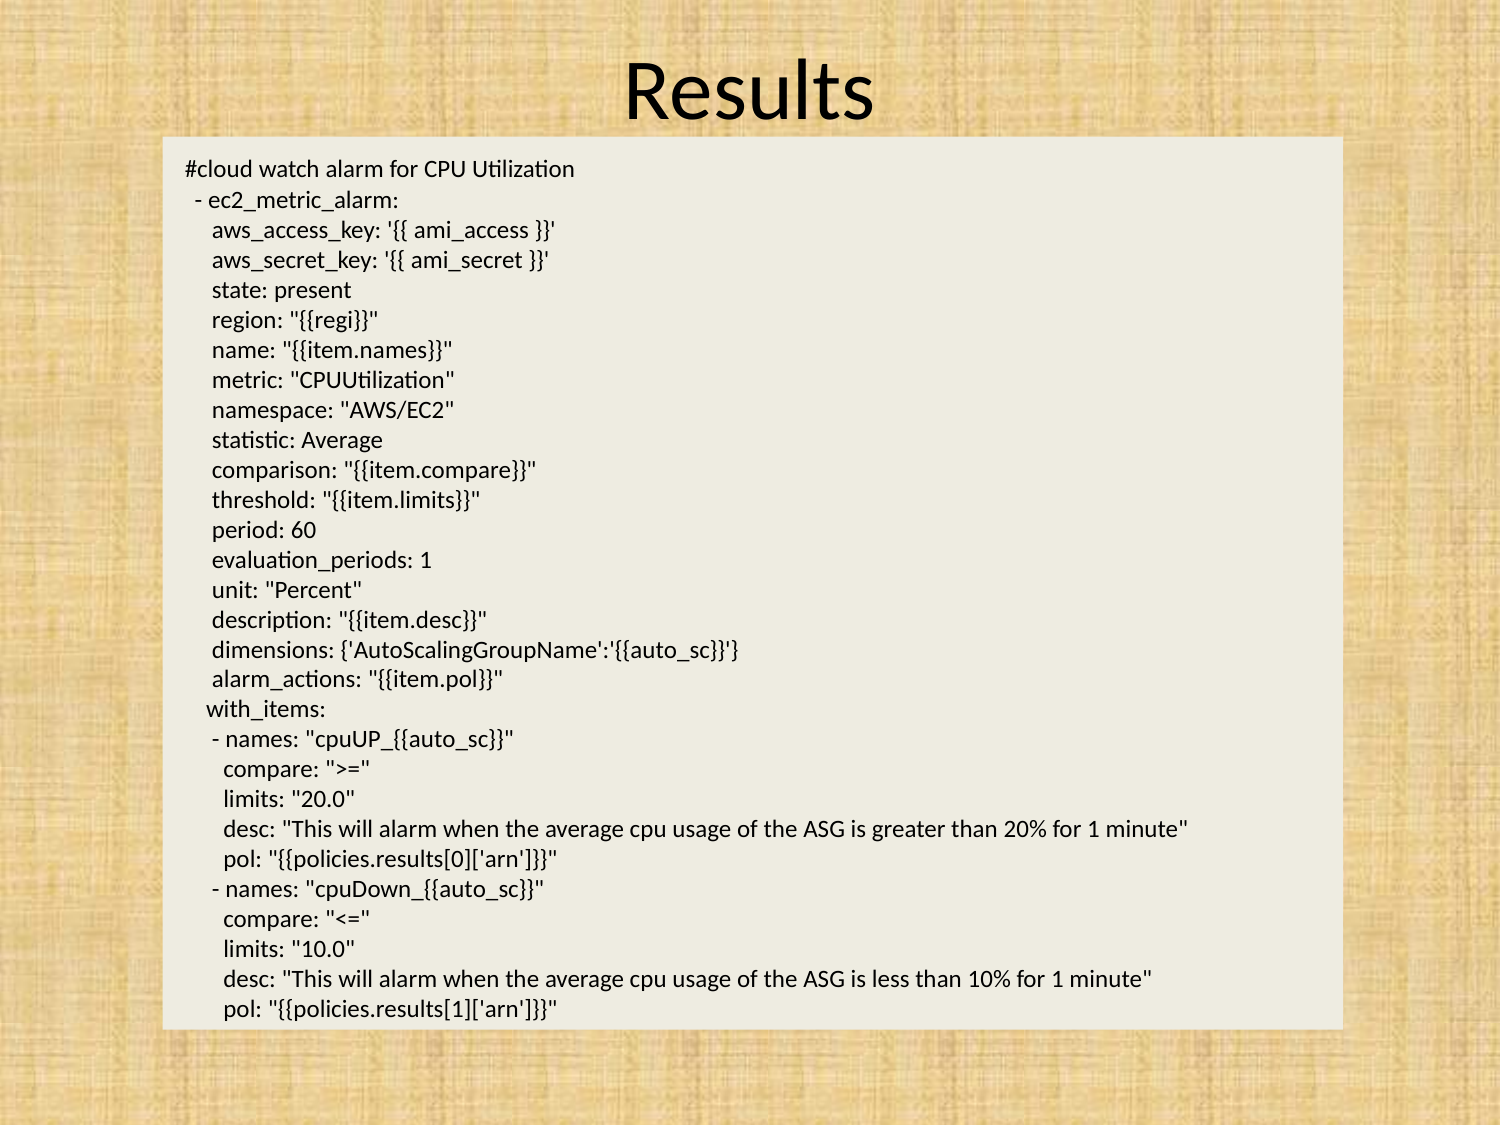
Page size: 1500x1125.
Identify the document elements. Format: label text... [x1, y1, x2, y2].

title Results [75, 24, 1425, 145]
picture [0, 0, 1500, 1125]
text_box #cloud watch alarm for CPU Utilization - ec2_metric_alarm: aws_access_key: '{{ ami_access }}' aws_secret_key: '{{ ami_secret }}' state: present region: "{{regi}}" name: "{{item.names}}" metric: "CPUUtilization" namespace: "AWS/EC2" statistic: Average comparison: "{{item.compare}}" threshold: "{{item.limits}}" period: 60 evaluation_periods: 1 unit: "Percent" description: "{{item.desc}}" dimensions: {'AutoScalingGroupName':'{{auto_sc}}'} alarm_actions: "{{item.pol}}" with_items: - names: "cpuUP_{{auto_sc}}" compare: ">=" limits: "20.0" desc: "This will alarm when the average cpu usage of the ASG is greater than 20% for 1 minute" pol: "{{policies.results[0]['arn']}}" - names: "cpuDown_{{auto_sc}}" compare: "<=" limits: "10.0" desc: "This will alarm when the average cpu usage of the ASG is less than 10% for 1 minute" pol: "{{policies.results[1]['arn']}}" [162, 136, 1344, 1030]
